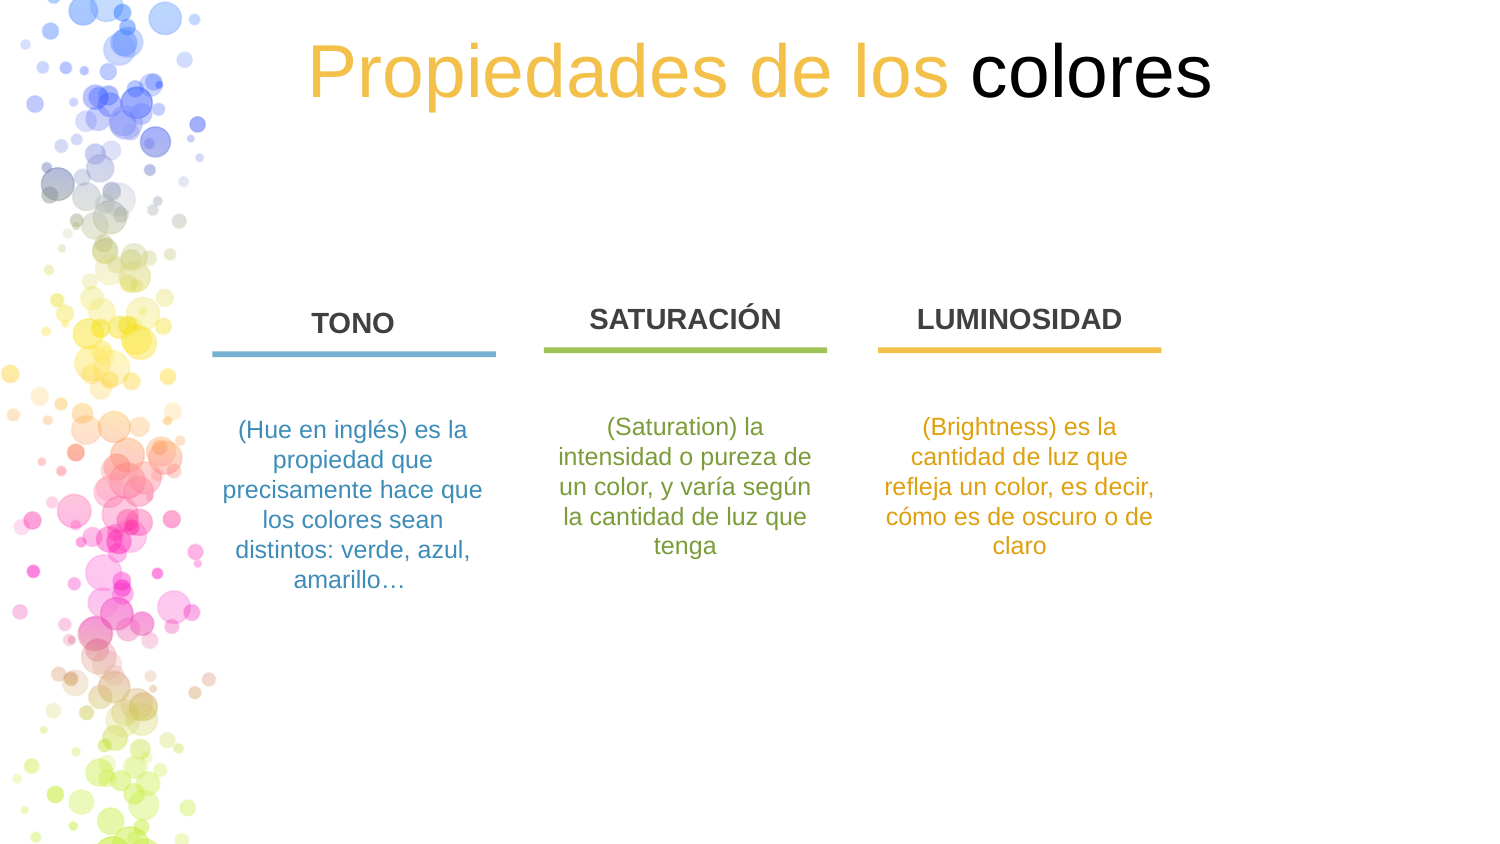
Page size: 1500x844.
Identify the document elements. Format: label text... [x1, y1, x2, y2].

title Propiedades de los colores [0, 4, 1500, 132]
picture [0, 132, 1500, 844]
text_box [869, 297, 1171, 570]
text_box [534, 297, 837, 570]
picture [0, 0, 1500, 4]
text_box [202, 301, 504, 604]
